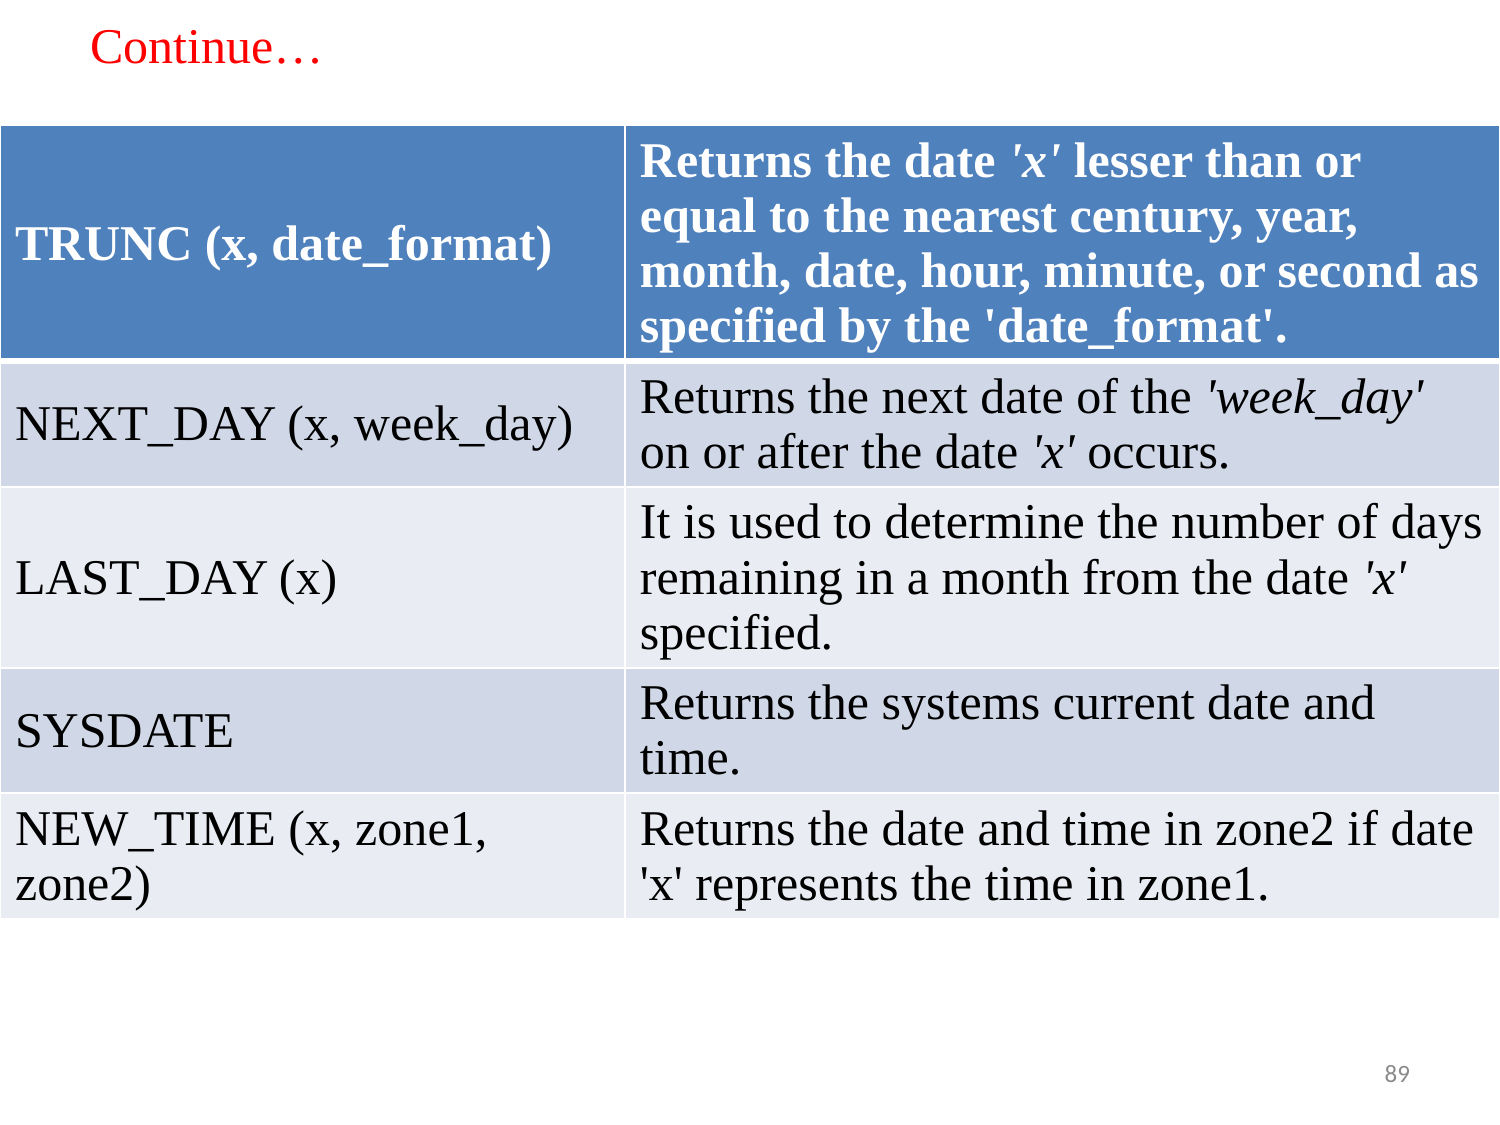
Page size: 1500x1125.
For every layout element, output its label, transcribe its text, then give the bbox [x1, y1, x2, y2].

table_cell SYSDATE [1, 669, 624, 792]
table_cell NEW_TIME (x, zone1, zone2) [1, 794, 624, 918]
table_header Returns the date 'x' lesser than or equal to the nearest century, year, month, date, hour, minute, or second as specified by the 'date_format'. [626, 126, 1499, 358]
table_cell NEXT_DAY (x, week_day) [1, 364, 624, 486]
title Continue… [75, 0, 1425, 88]
table_cell Returns the date and time in zone2 if date 'x' represents the time in zone1. [626, 794, 1499, 918]
table_cell Returns the next date of the 'week_day' on or after the date 'x' occurs. [626, 364, 1499, 486]
table_cell Returns the systems current date and time. [626, 669, 1499, 792]
table_header TRUNC (x, date_format) [1, 126, 624, 358]
slide_number 89 [1074, 1042, 1425, 1103]
table_cell LAST_DAY (x) [1, 488, 624, 667]
table_cell It is used to determine the number of days remaining in a month from the date 'x' specified. [626, 488, 1499, 667]
